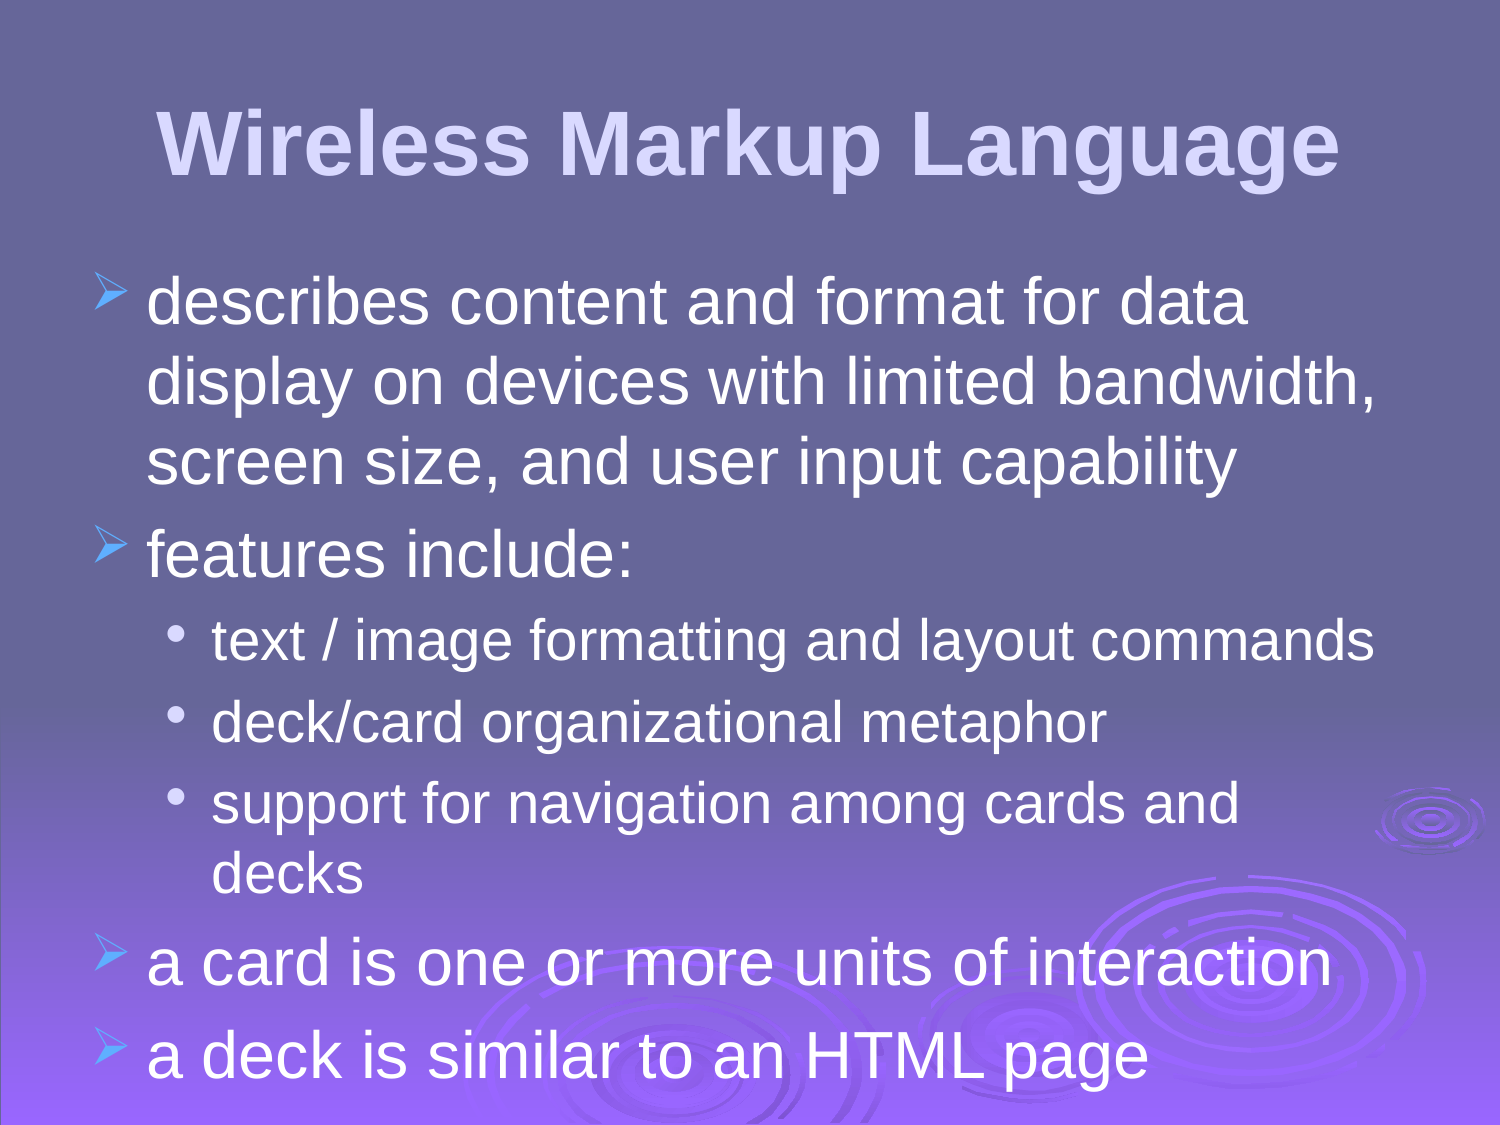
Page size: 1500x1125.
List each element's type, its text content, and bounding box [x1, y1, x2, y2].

title Wireless Markup Language [74, 45, 1426, 233]
list describes content and format for data display on devices with limited bandwidth, screen size, and user input capability features include: text / image formatting and layout commands deck/card organizational metaphor support for navigation among cards and decks a card is one or more units of interaction a deck is similar to an HTML page [74, 249, 1426, 1051]
